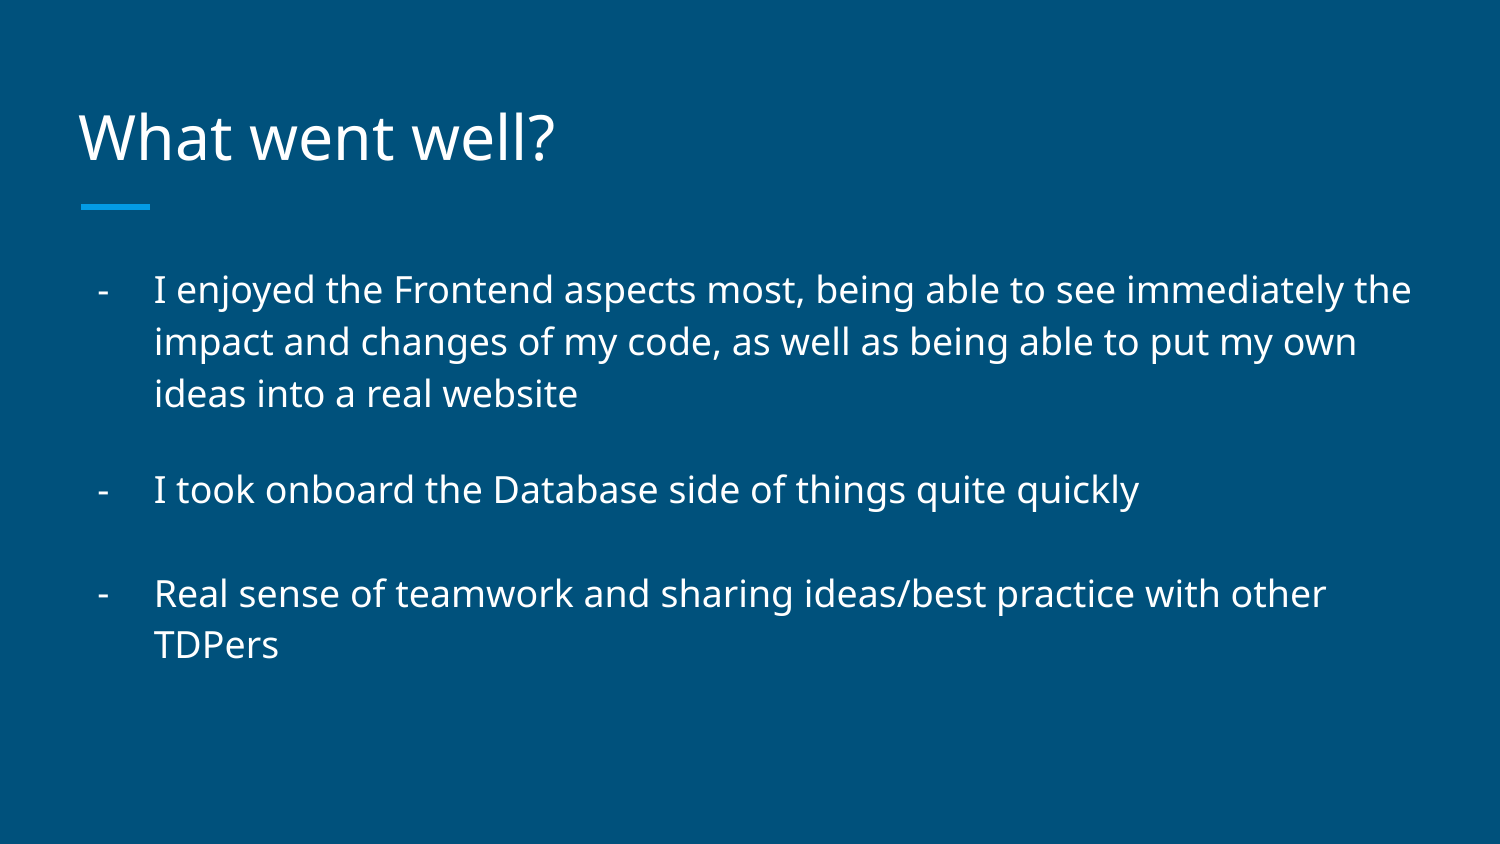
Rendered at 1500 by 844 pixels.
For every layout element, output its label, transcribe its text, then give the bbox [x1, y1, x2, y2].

title What went well? [63, 75, 1437, 188]
list I enjoyed the Frontend aspects most, being able to see immediately the impact and changes of my code, as well as being able to put my own ideas into a real website I took onboard the Database side of things quite quickly Real sense of teamwork and sharing ideas/best practice with other TDPers [63, 244, 1437, 750]
